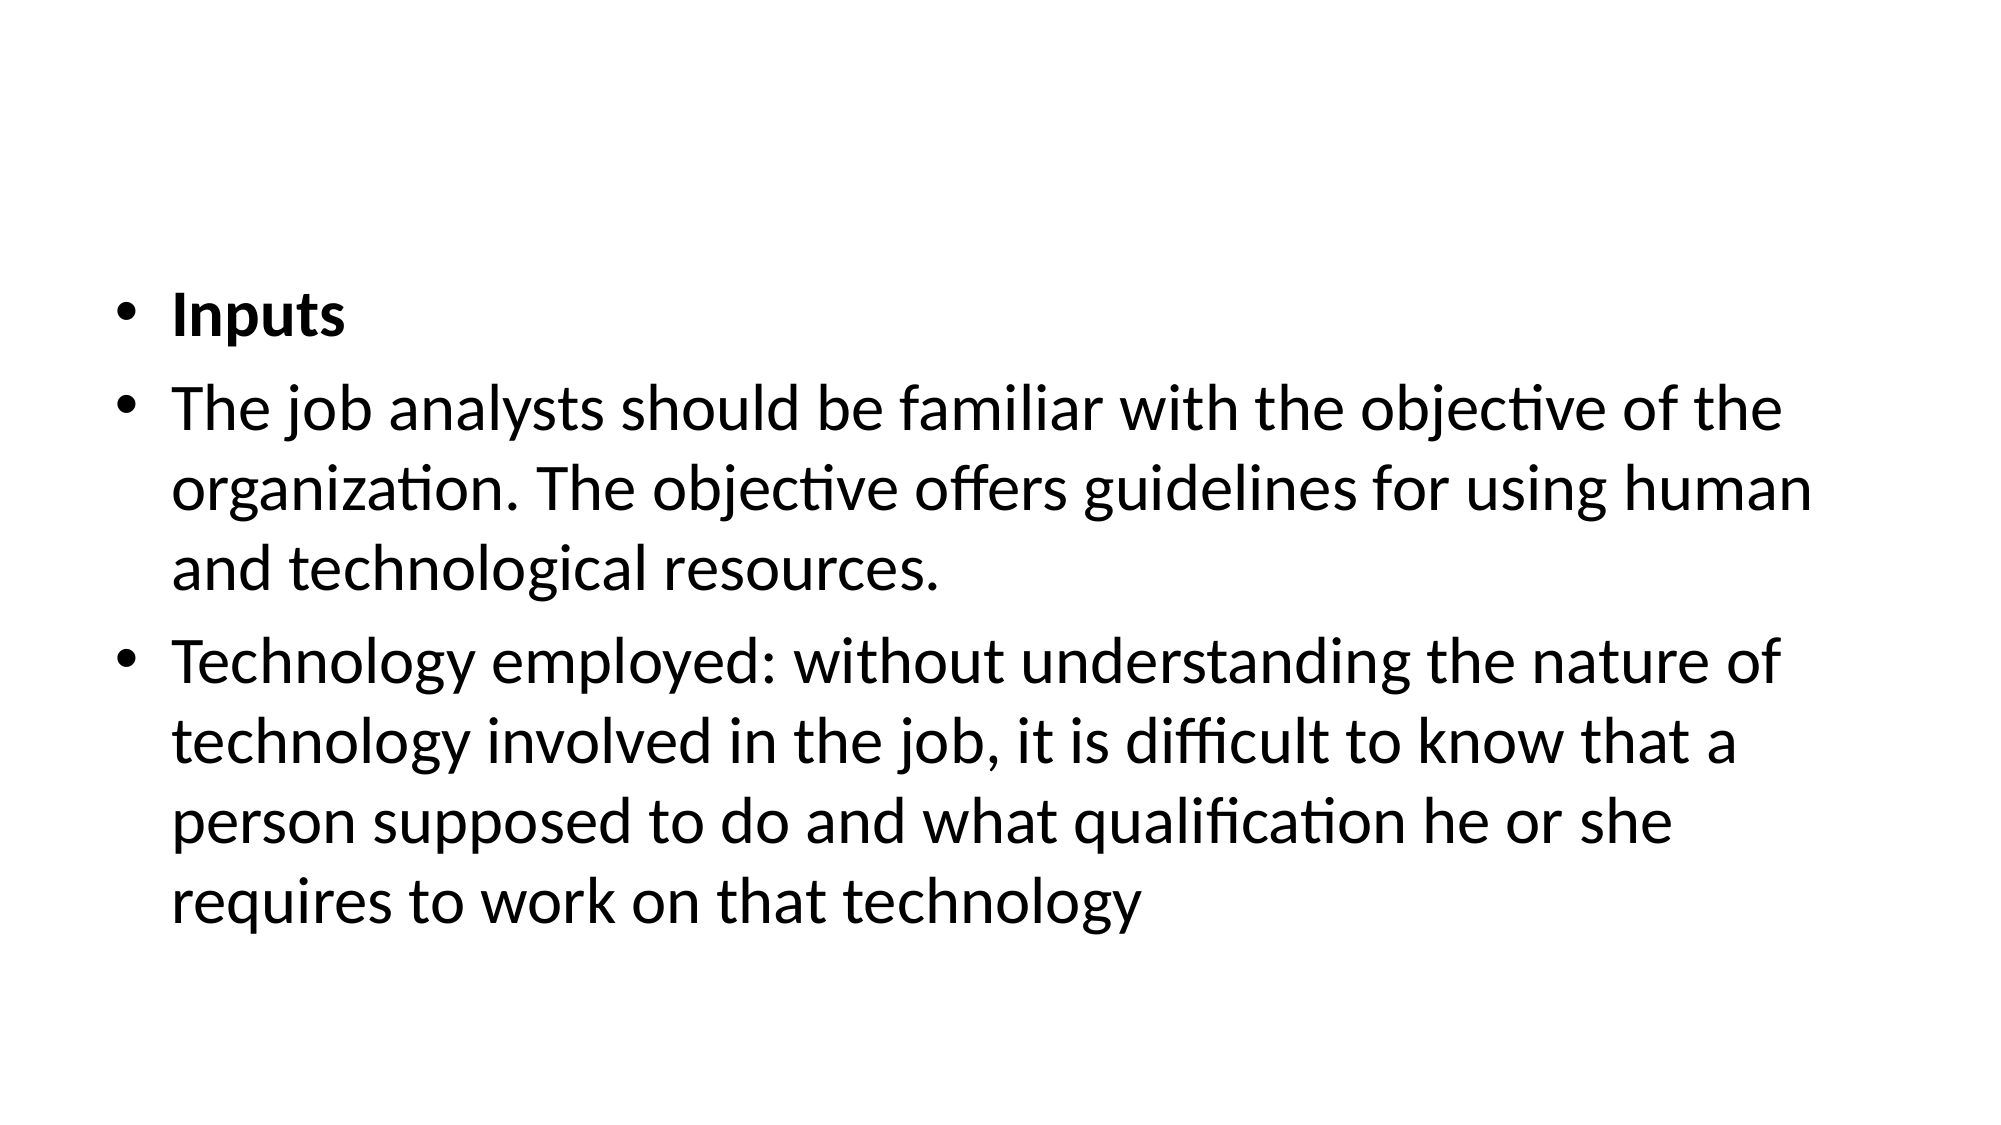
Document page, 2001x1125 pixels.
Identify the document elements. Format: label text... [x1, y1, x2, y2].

list Inputs The job analysts should be familiar with the objective of the organization. The objective offers guidelines for using human and technological resources. Technology employed: without understanding the nature of technology involved in the job, it is difficult to know that a person supposed to do and what qualification he or she requires to work on that technology [99, 262, 1900, 1005]
